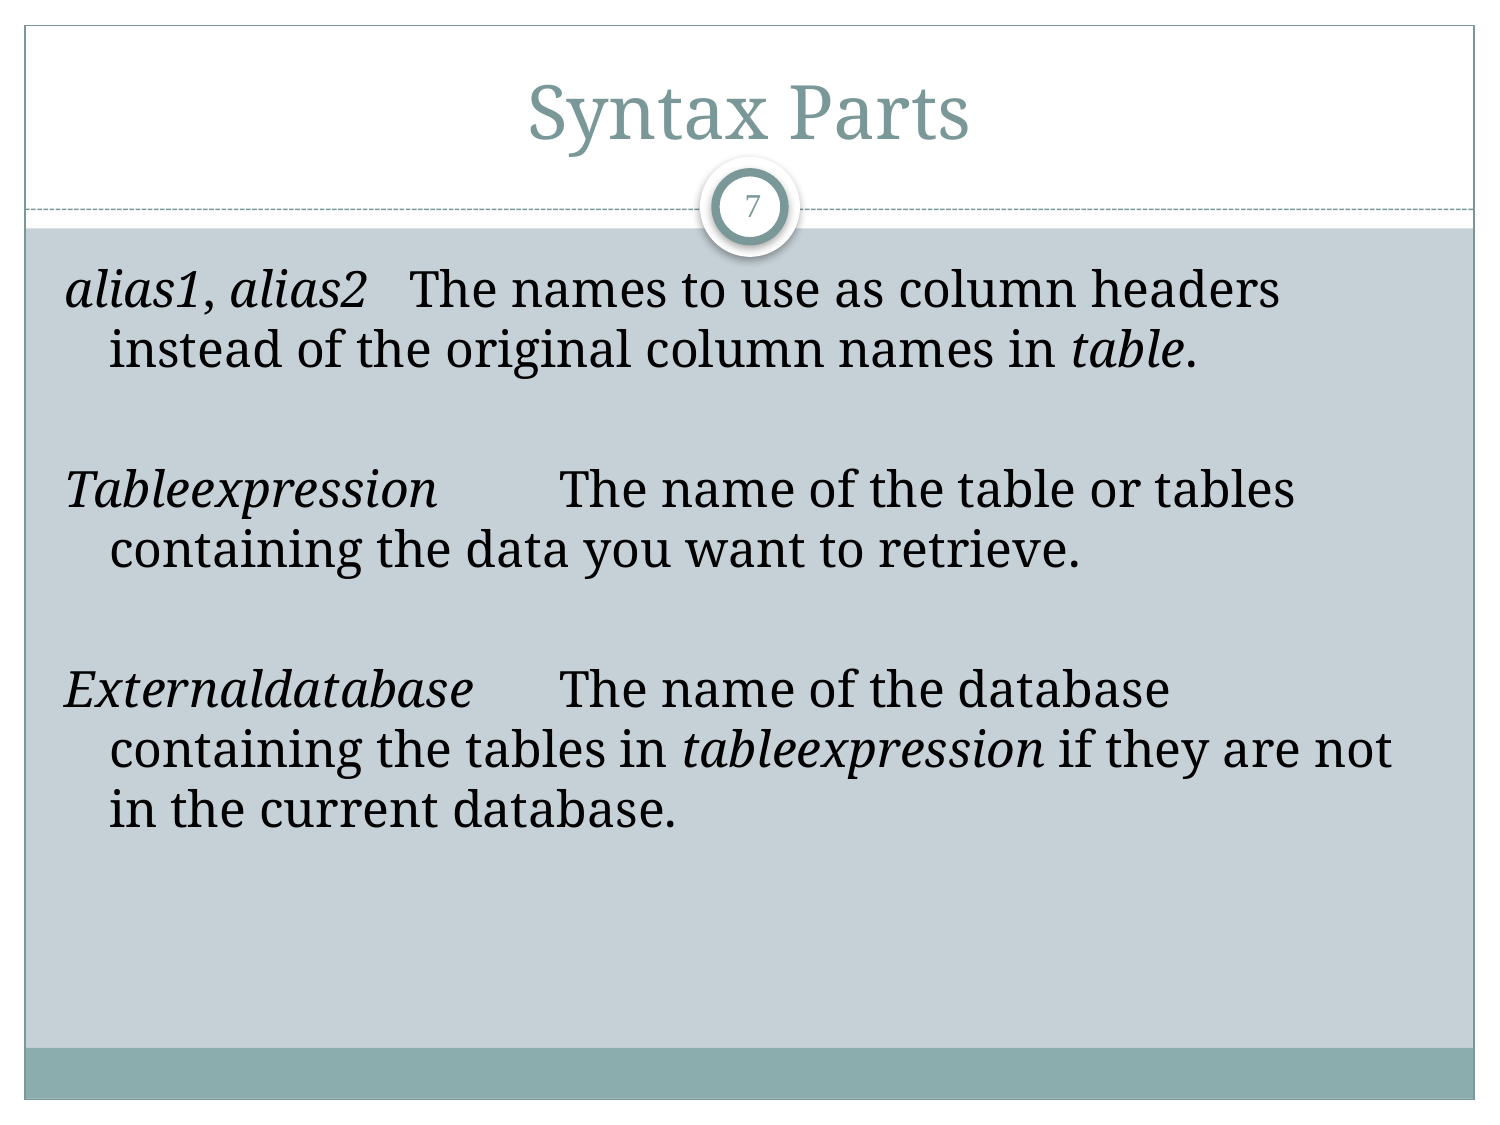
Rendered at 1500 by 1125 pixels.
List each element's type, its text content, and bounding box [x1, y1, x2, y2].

title Syntax Parts [49, 37, 1450, 162]
list alias1, alias2 The names to use as column headers instead of the original column names in table. Tableexpression The name of the table or tables containing the data you want to retrieve. Externaldatabase The name of the database containing the tables in tableexpression if they are not in the current database. [49, 249, 1450, 1005]
slide_number 7 [715, 168, 791, 241]
